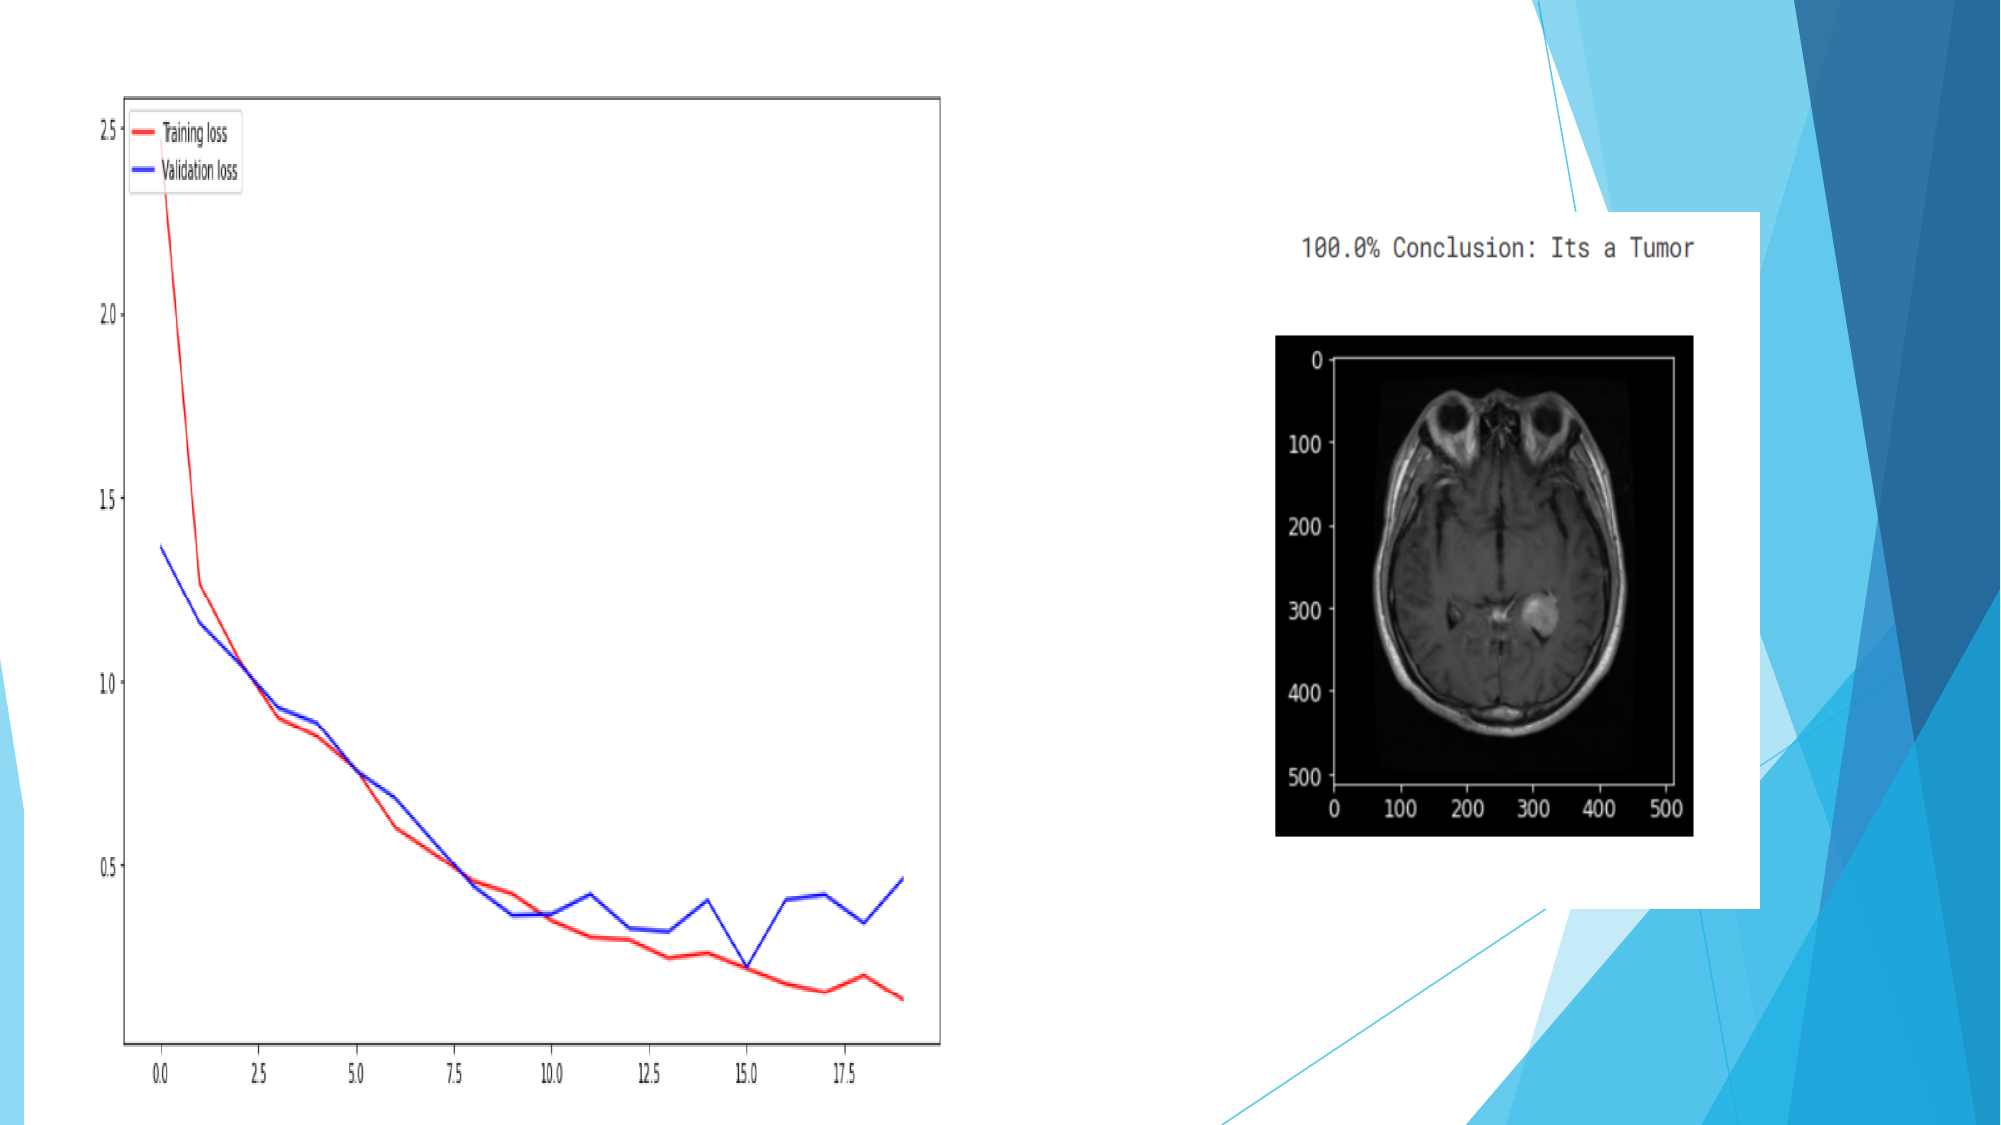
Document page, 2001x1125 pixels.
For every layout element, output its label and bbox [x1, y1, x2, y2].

list [24, 71, 971, 1125]
list [1169, 212, 1761, 909]
